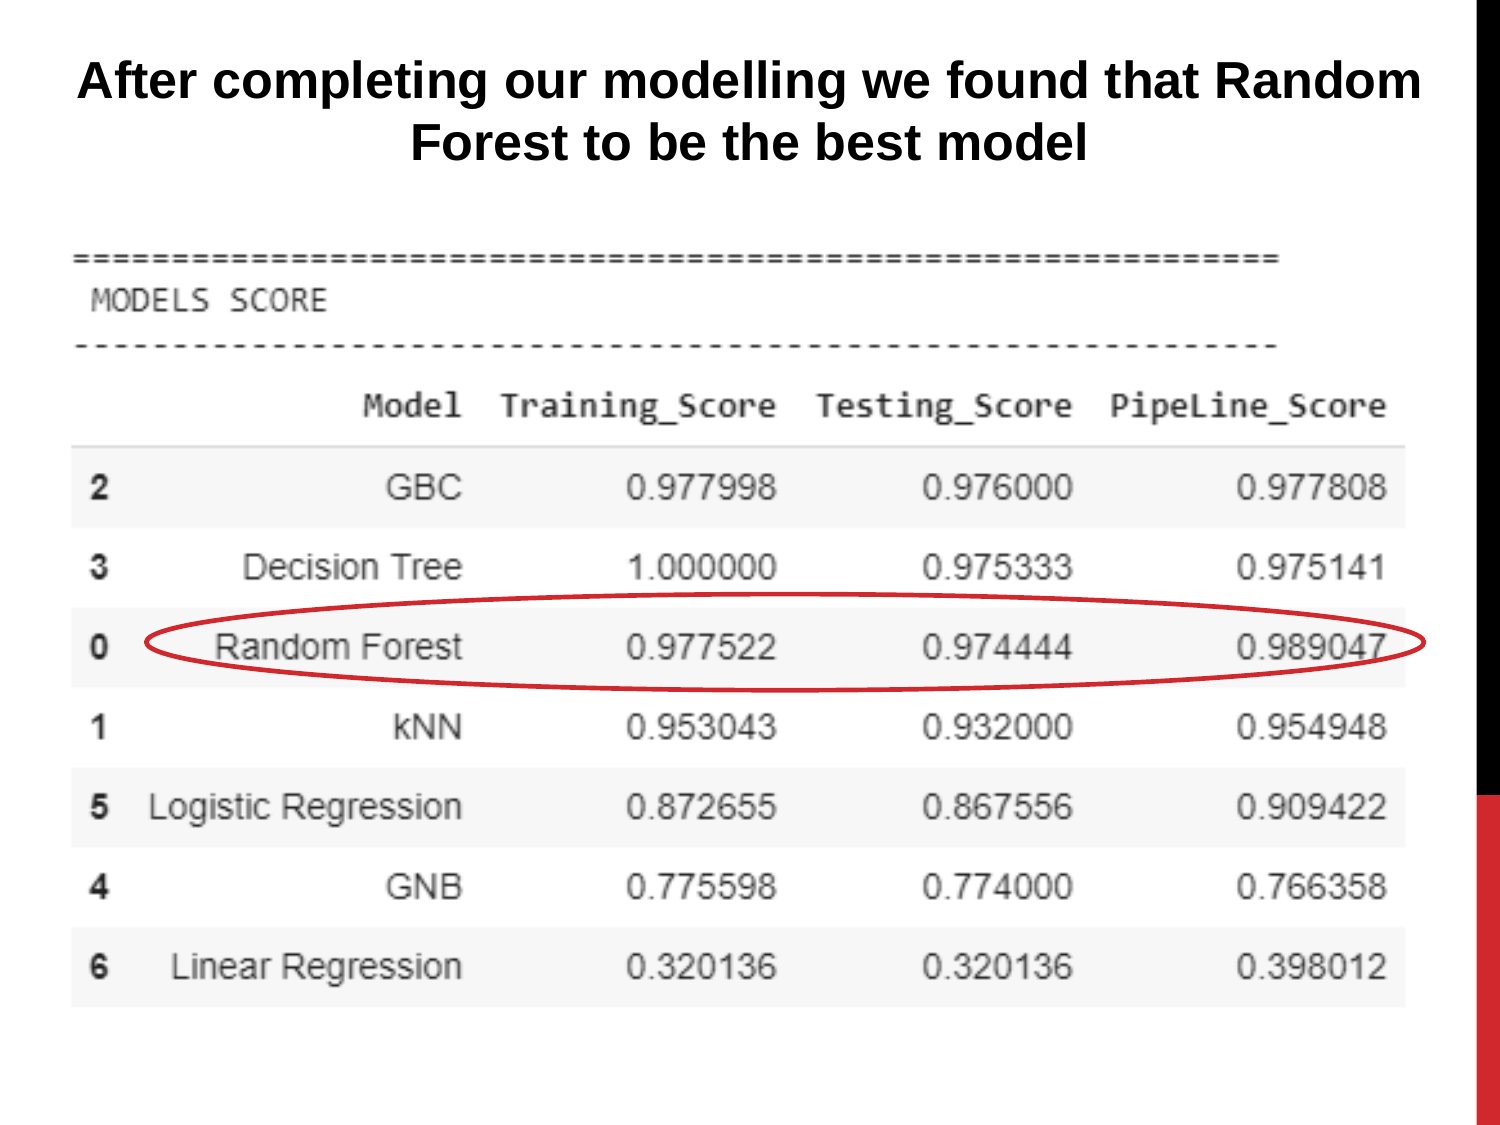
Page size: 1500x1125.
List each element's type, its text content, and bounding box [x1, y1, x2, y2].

title After completing our modelling we found that Random Forest to be the best model [37, 33, 1463, 184]
picture [54, 239, 1425, 1021]
